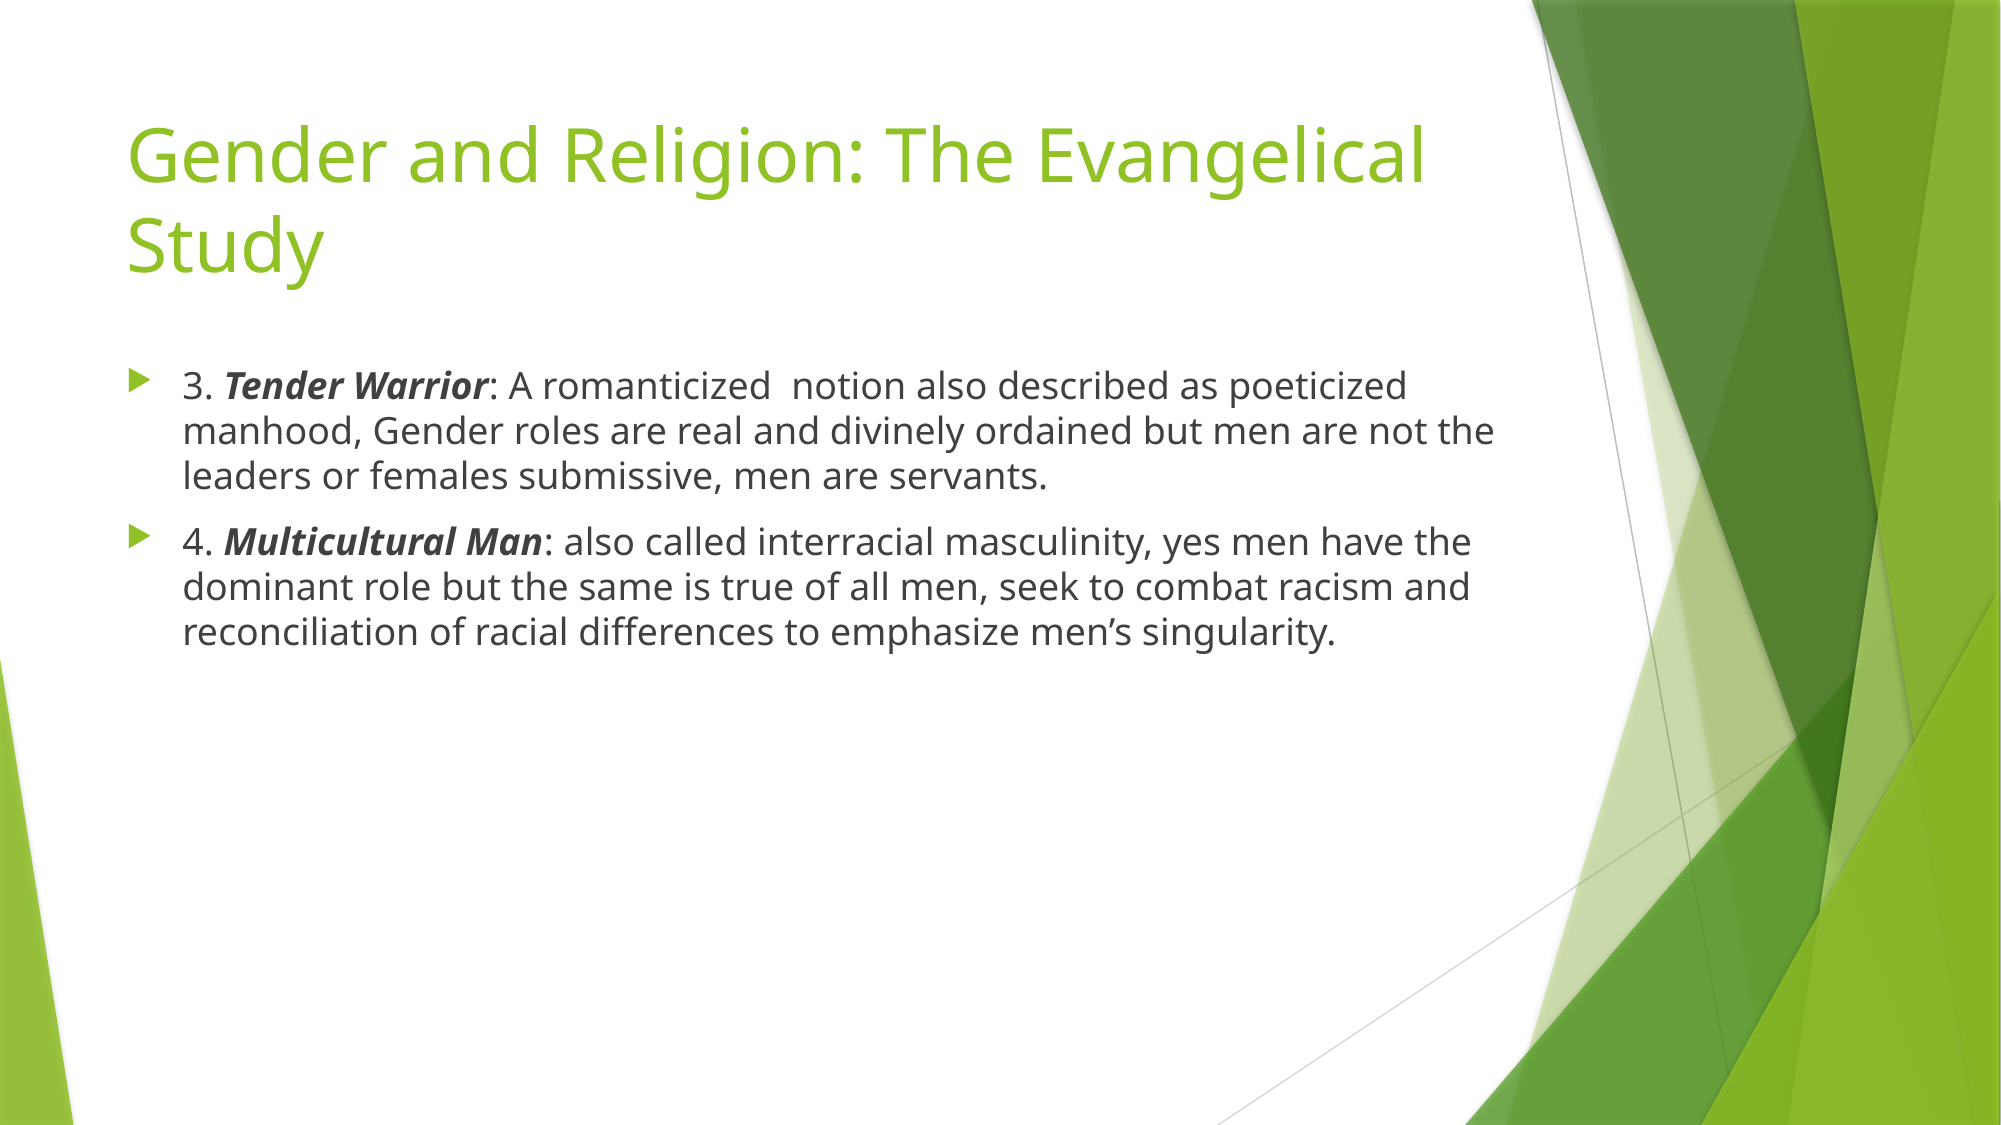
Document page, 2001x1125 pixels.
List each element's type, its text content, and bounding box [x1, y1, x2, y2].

list 3. Tender Warrior: A romanticized notion also described as poeticized manhood, Gender roles are real and divinely ordained but men are not the leaders or females submissive, men are servants. 4. Multicultural Man: also called interracial masculinity, yes men have the dominant role but the same is true of all men, seek to combat racism and reconciliation of racial differences to emphasize men’s singularity. [111, 354, 1522, 992]
title Gender and Religion: The Evangelical Study [111, 99, 1522, 317]
